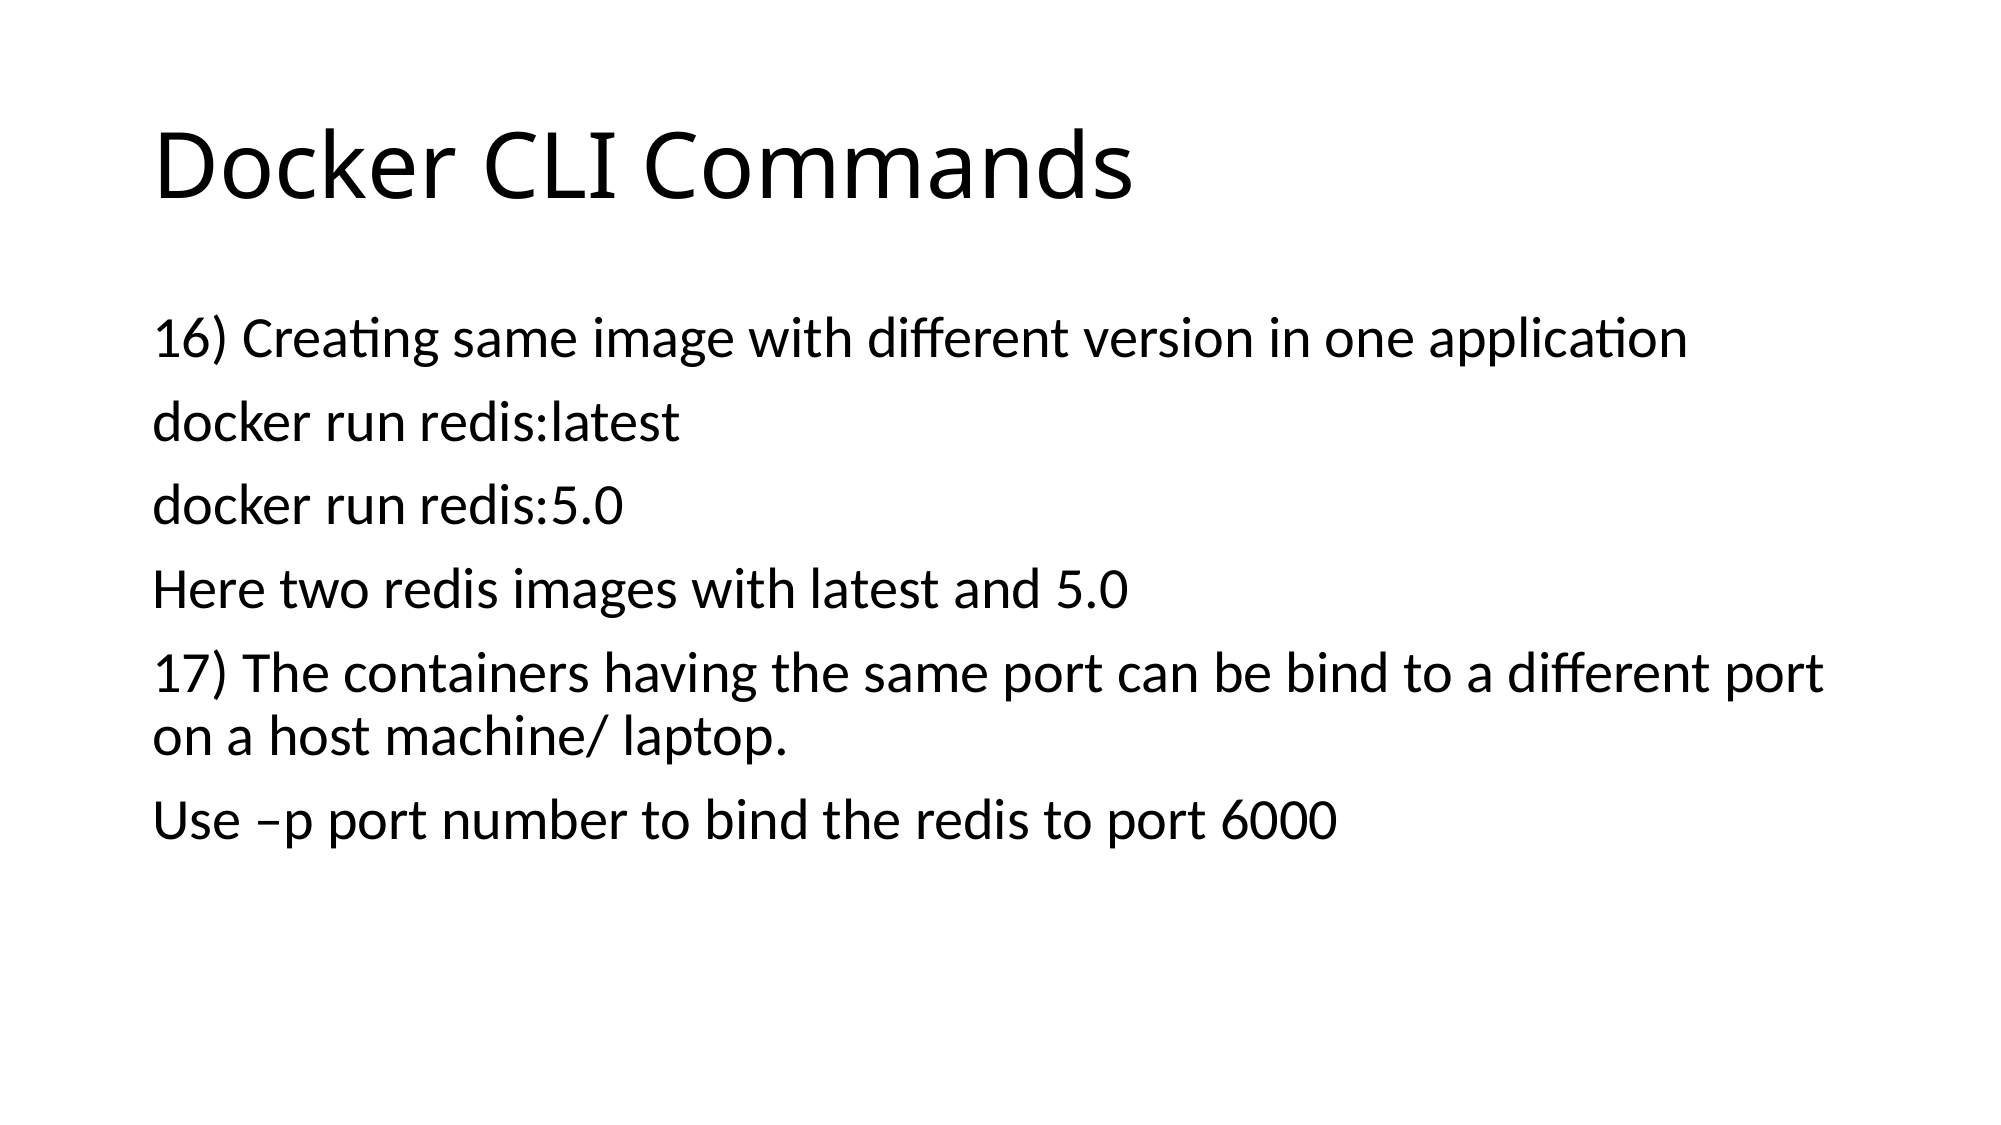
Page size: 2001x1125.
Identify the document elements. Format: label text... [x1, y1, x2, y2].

title Docker CLI Commands [137, 59, 1863, 278]
list 16) Creating same image with different version in one application docker run redis:latest docker run redis:5.0 Here two redis images with latest and 5.0 17) The containers having the same port can be bind to a different port on a host machine/ laptop. Use –p port number to bind the redis to port 6000 [137, 299, 1863, 1014]
